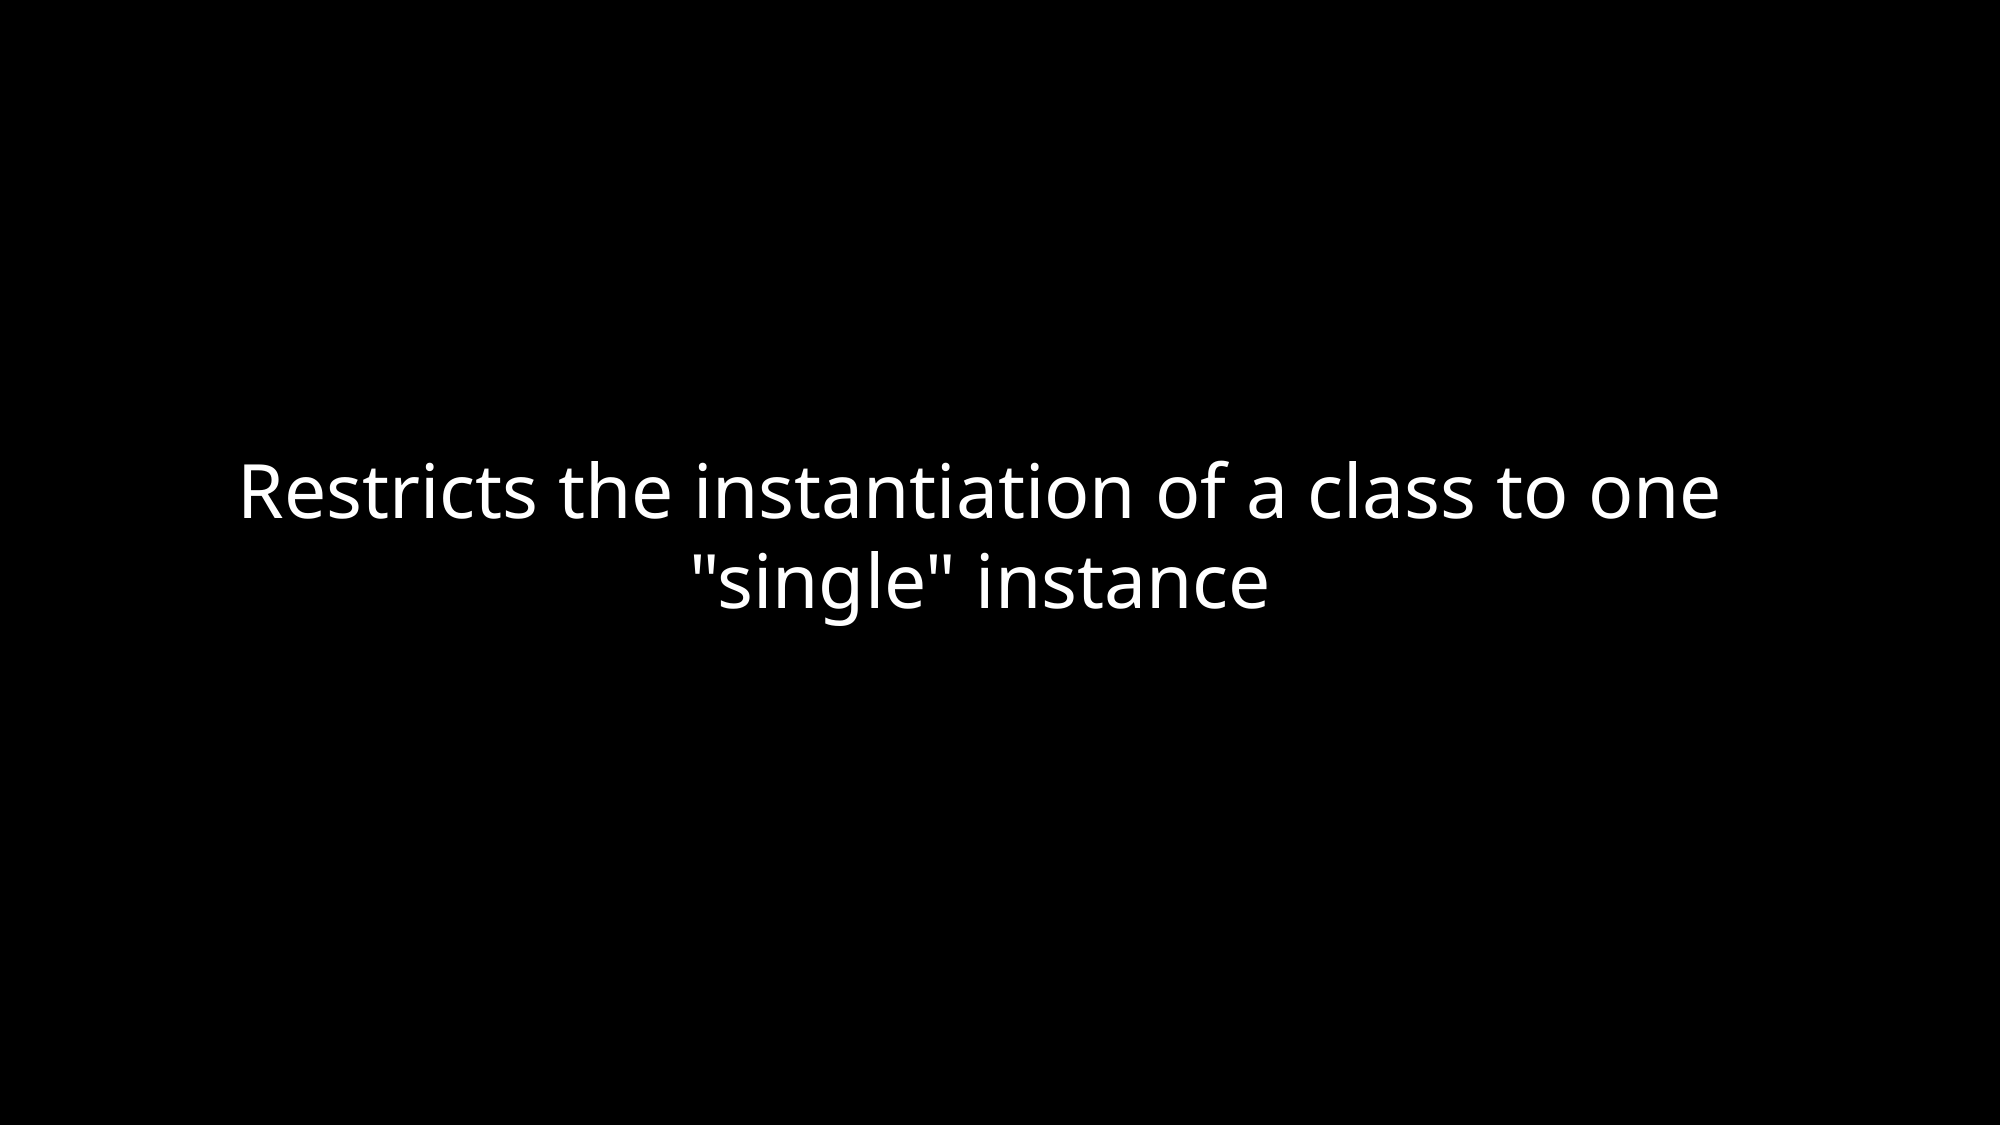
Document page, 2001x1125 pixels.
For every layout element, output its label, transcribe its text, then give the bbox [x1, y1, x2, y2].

text_box Restricts the instantiation of a class to one "single" instance [81, 398, 1879, 668]
